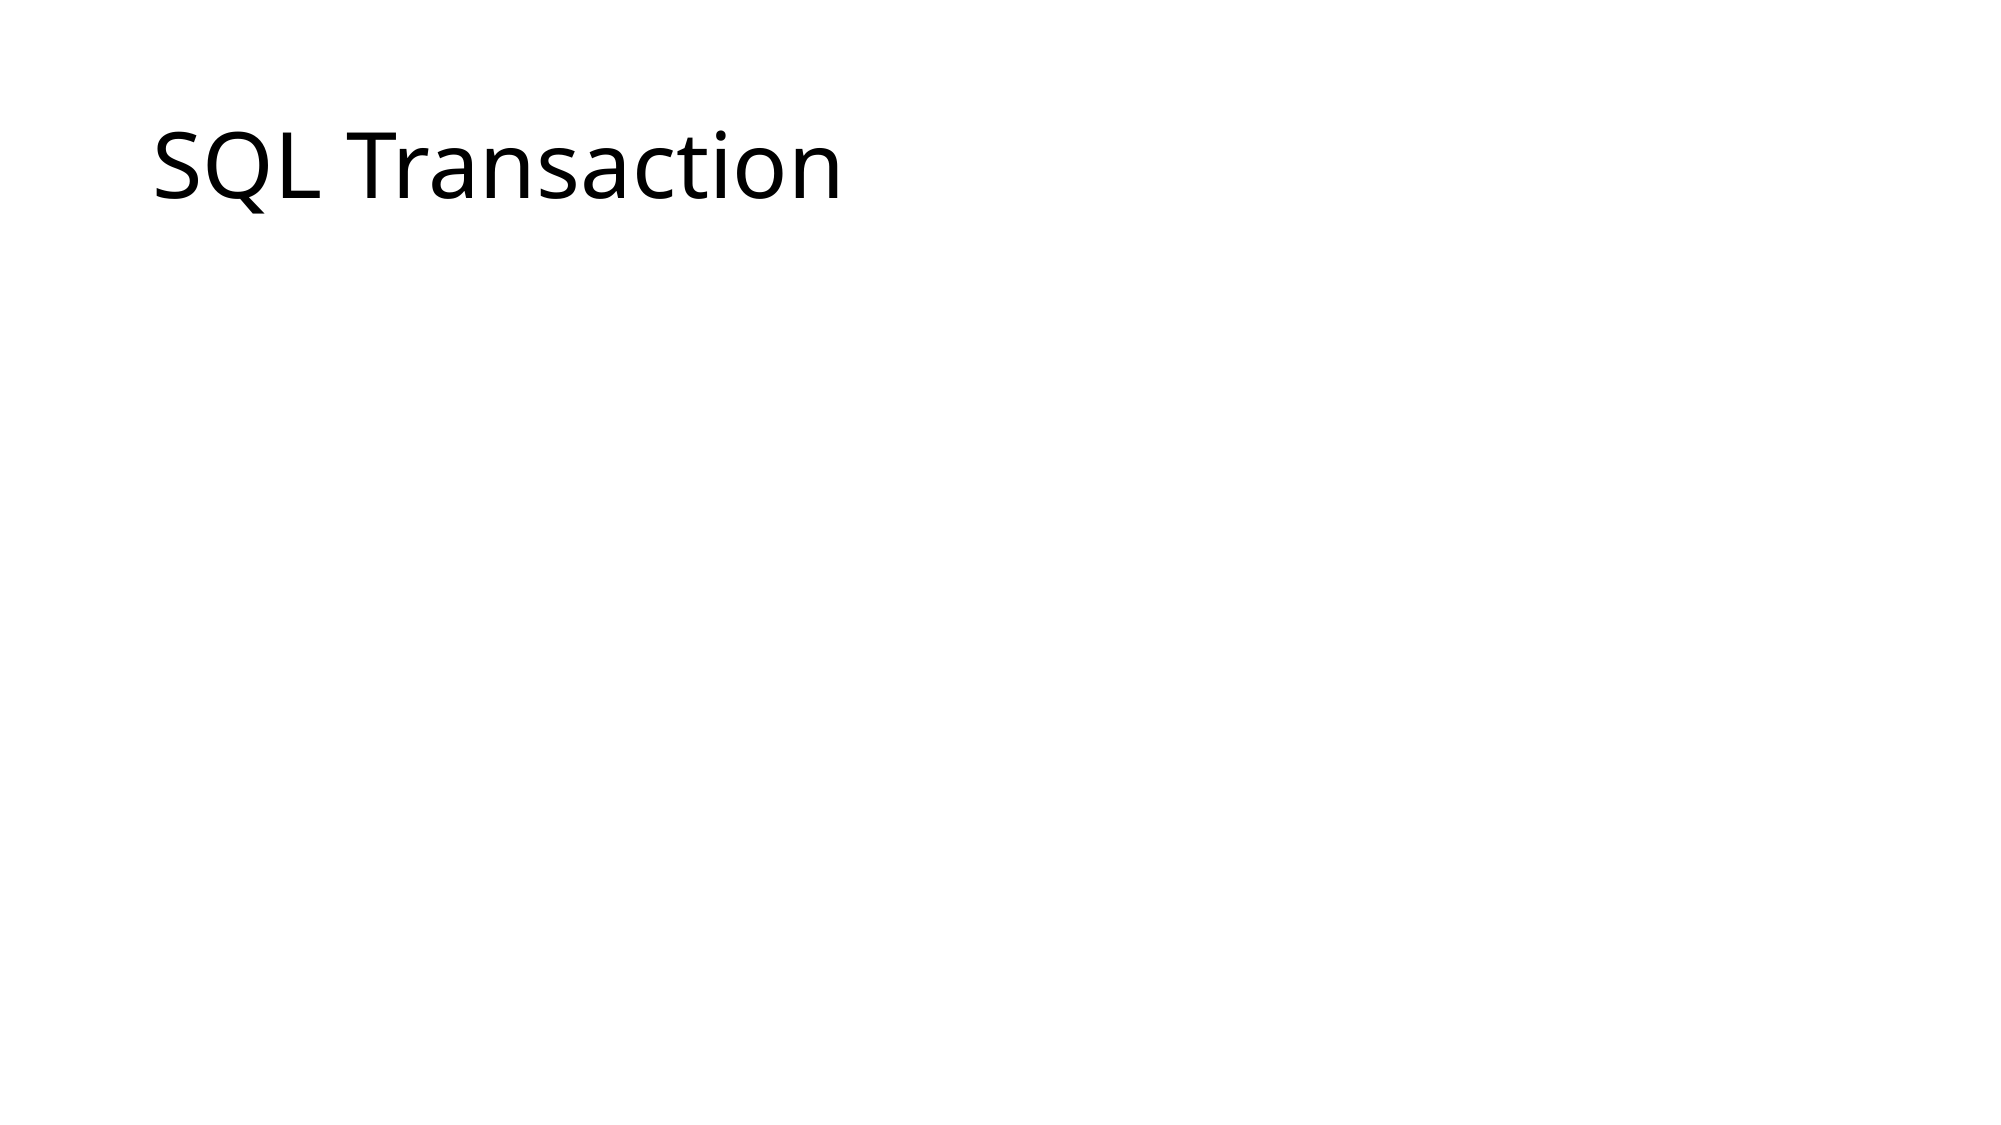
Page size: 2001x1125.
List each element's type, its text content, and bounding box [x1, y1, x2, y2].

title SQL Transaction [137, 59, 1863, 278]
